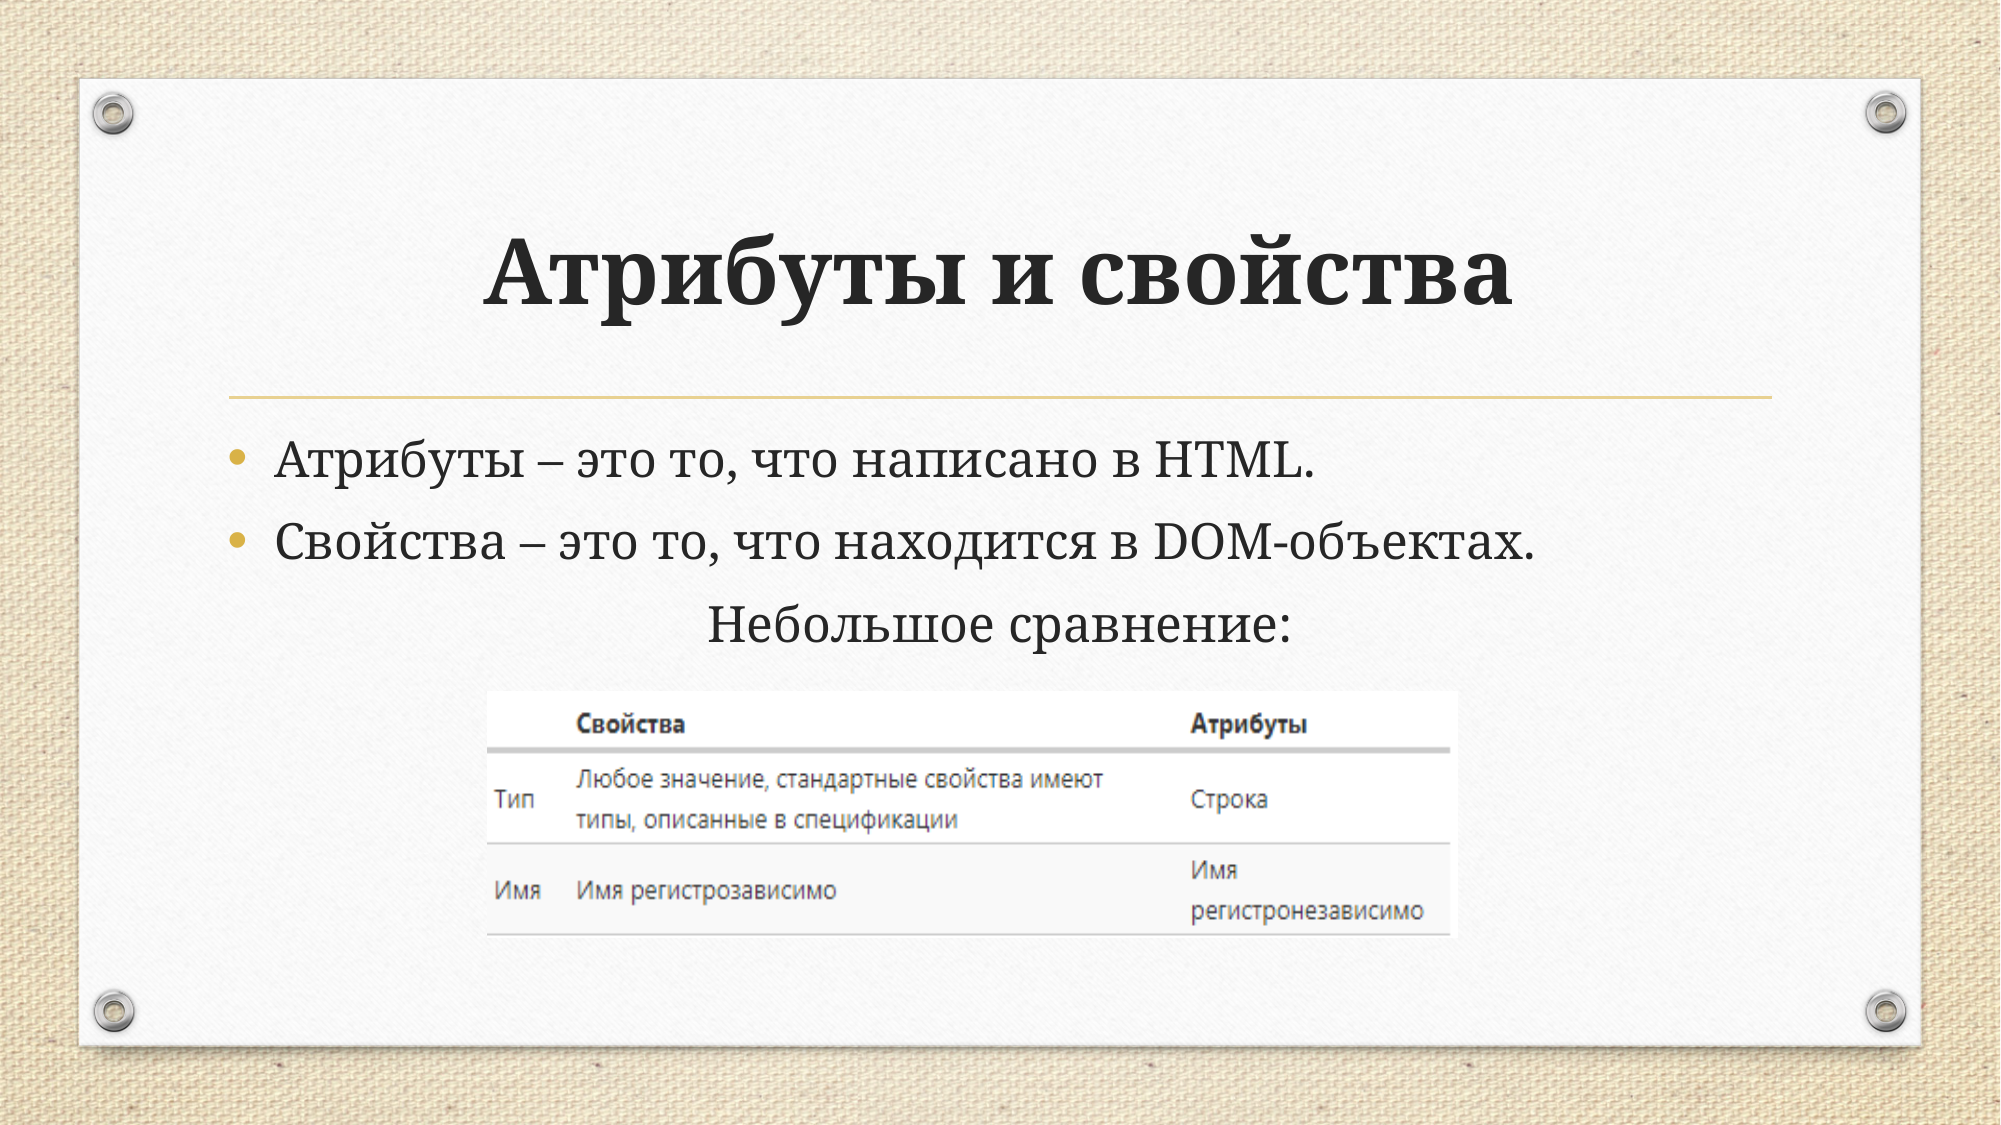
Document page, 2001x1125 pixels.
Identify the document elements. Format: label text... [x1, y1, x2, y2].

picture [0, 0, 2001, 1125]
list Атрибуты – это то, что написано в HTML. Свойства – это то, что находится в DOM-объектах. Небольшое сравнение: [212, 419, 1788, 964]
title Атрибуты и свойства [212, 161, 1788, 375]
